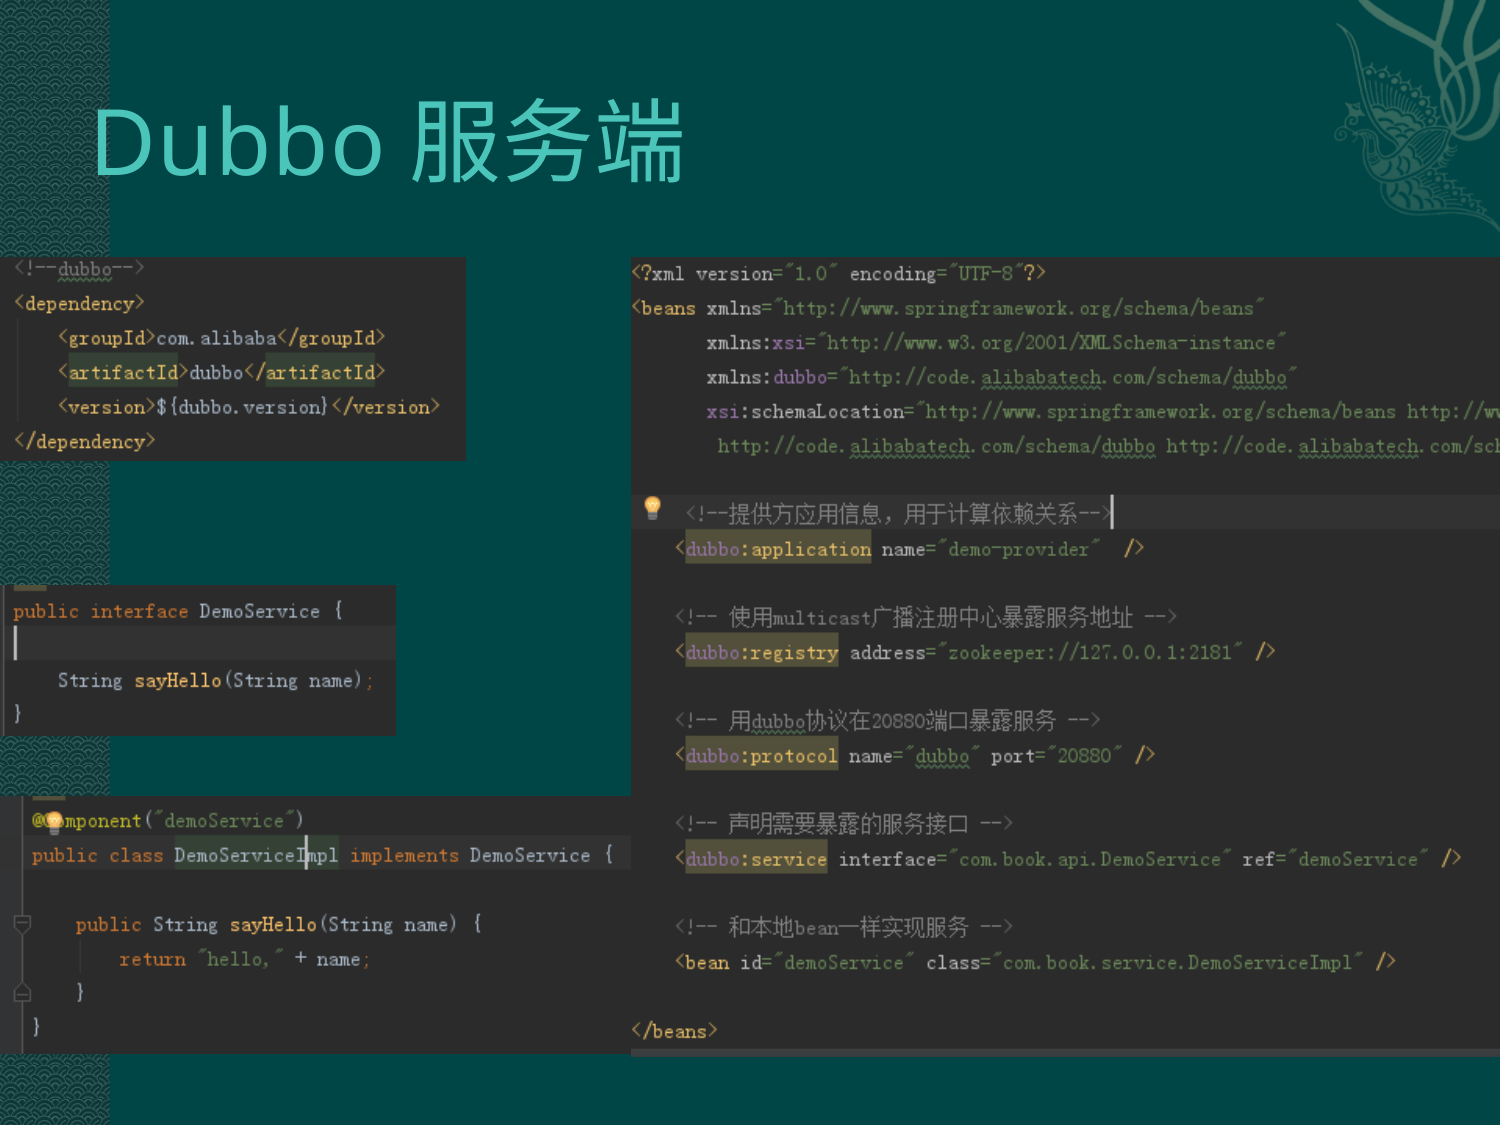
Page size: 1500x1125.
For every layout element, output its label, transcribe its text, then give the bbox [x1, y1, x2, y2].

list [0, 257, 467, 462]
picture [0, 257, 1500, 1125]
title Dubbo服务端 [75, 45, 1351, 233]
picture [0, 0, 110, 257]
